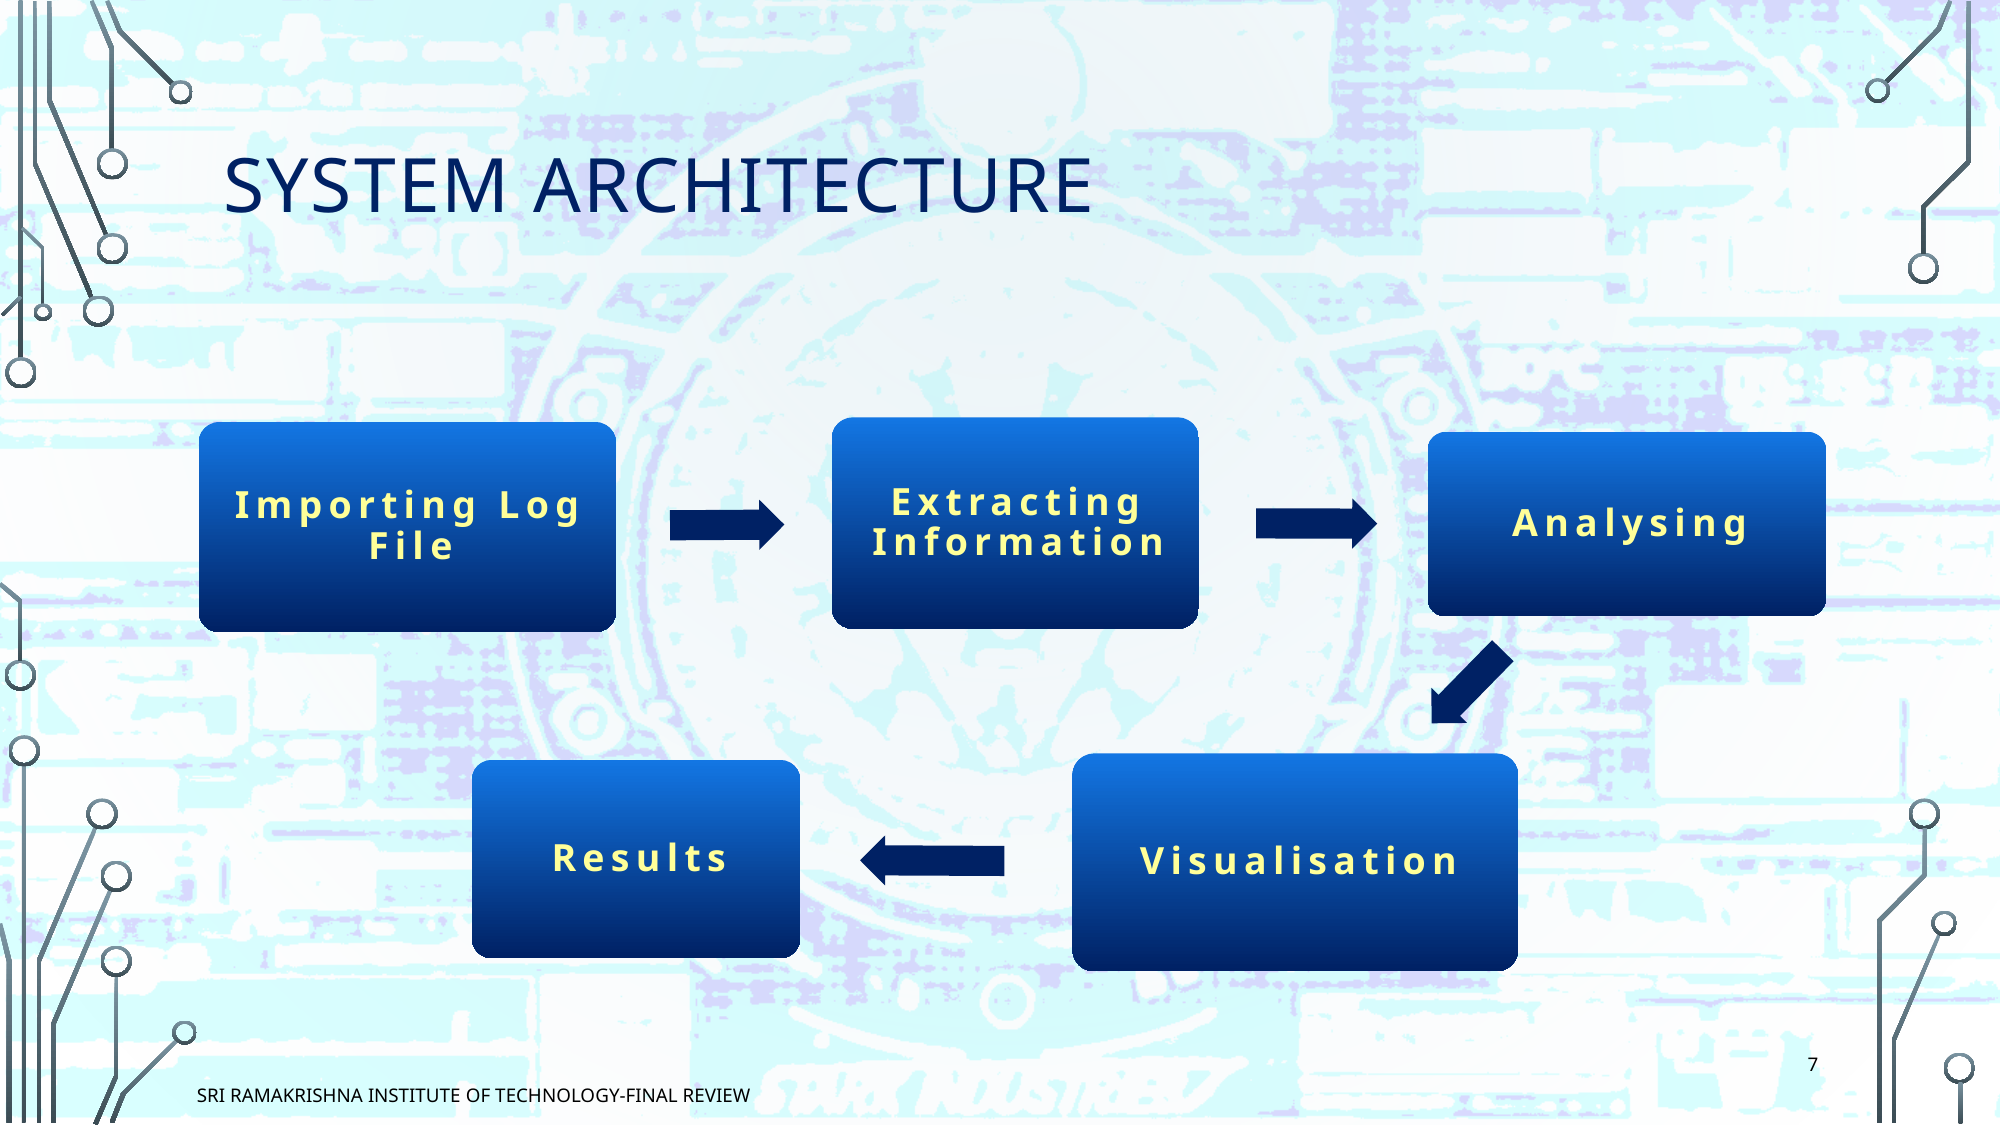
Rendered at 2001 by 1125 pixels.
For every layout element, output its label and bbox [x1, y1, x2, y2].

list [181, 66, 2000, 1125]
